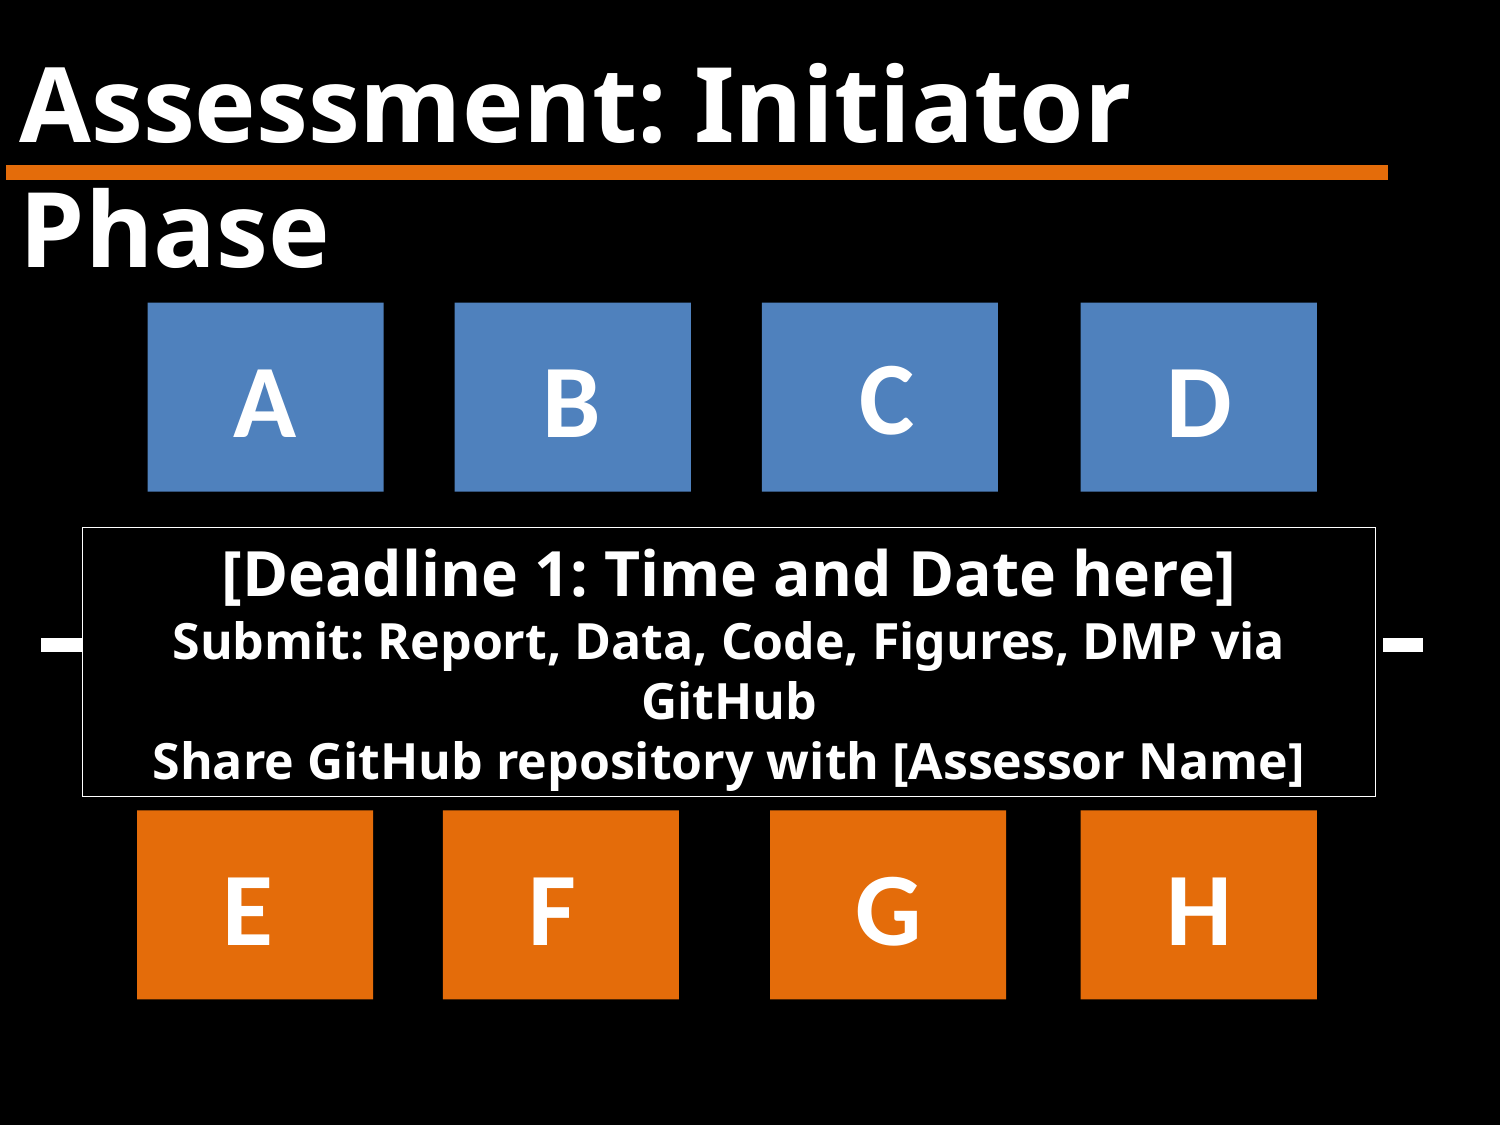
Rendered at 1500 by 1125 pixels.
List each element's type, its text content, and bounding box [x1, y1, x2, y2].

text_box [Deadline 1: Time and Date here] Submit: Report, Data, Code, Figures, DMP via GitHub Share GitHub repository with [Assessor Name] [82, 654, 1376, 797]
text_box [136, 810, 1318, 1000]
text_box [Deadline 1: Time and Date here] Submit: Report, Data, Code, Figures, DMP via GitHub Share GitHub repository with [Assessor Name] [82, 527, 1376, 644]
text_box Assessment: Initiator Phase [4, 31, 1424, 296]
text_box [147, 302, 1318, 492]
